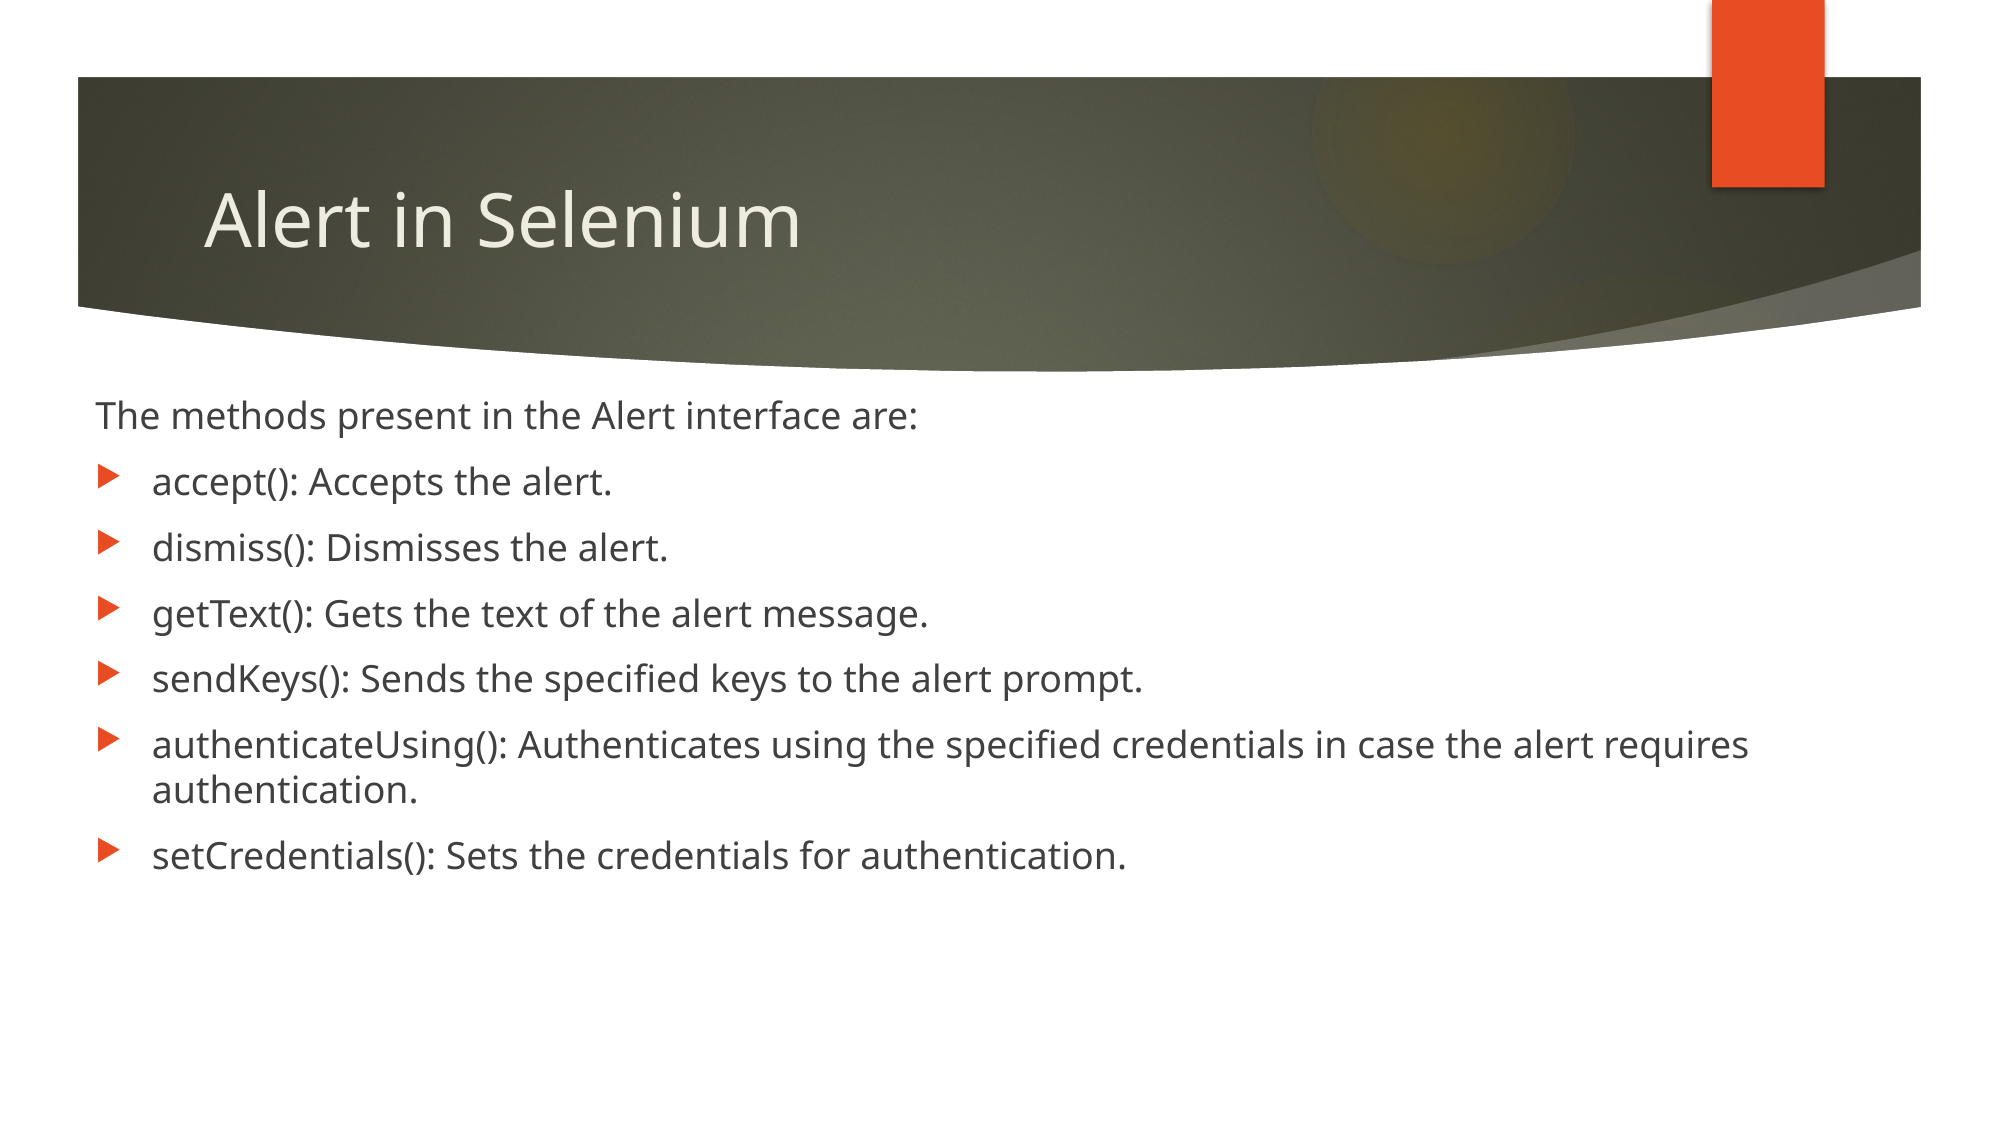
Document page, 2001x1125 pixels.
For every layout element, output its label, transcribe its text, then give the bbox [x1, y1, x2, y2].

list The methods present in the Alert interface are: accept(): Accepts the alert. dismiss(): Dismisses the alert. getText(): Gets the text of the alert message. sendKeys(): Sends the specified keys to the alert prompt. authenticateUsing(): Authenticates using the specified credentials in case the alert requires authentication. setCredentials(): Sets the credentials for authentication. [80, 384, 1924, 1084]
title Alert in Selenium [189, 159, 1627, 276]
